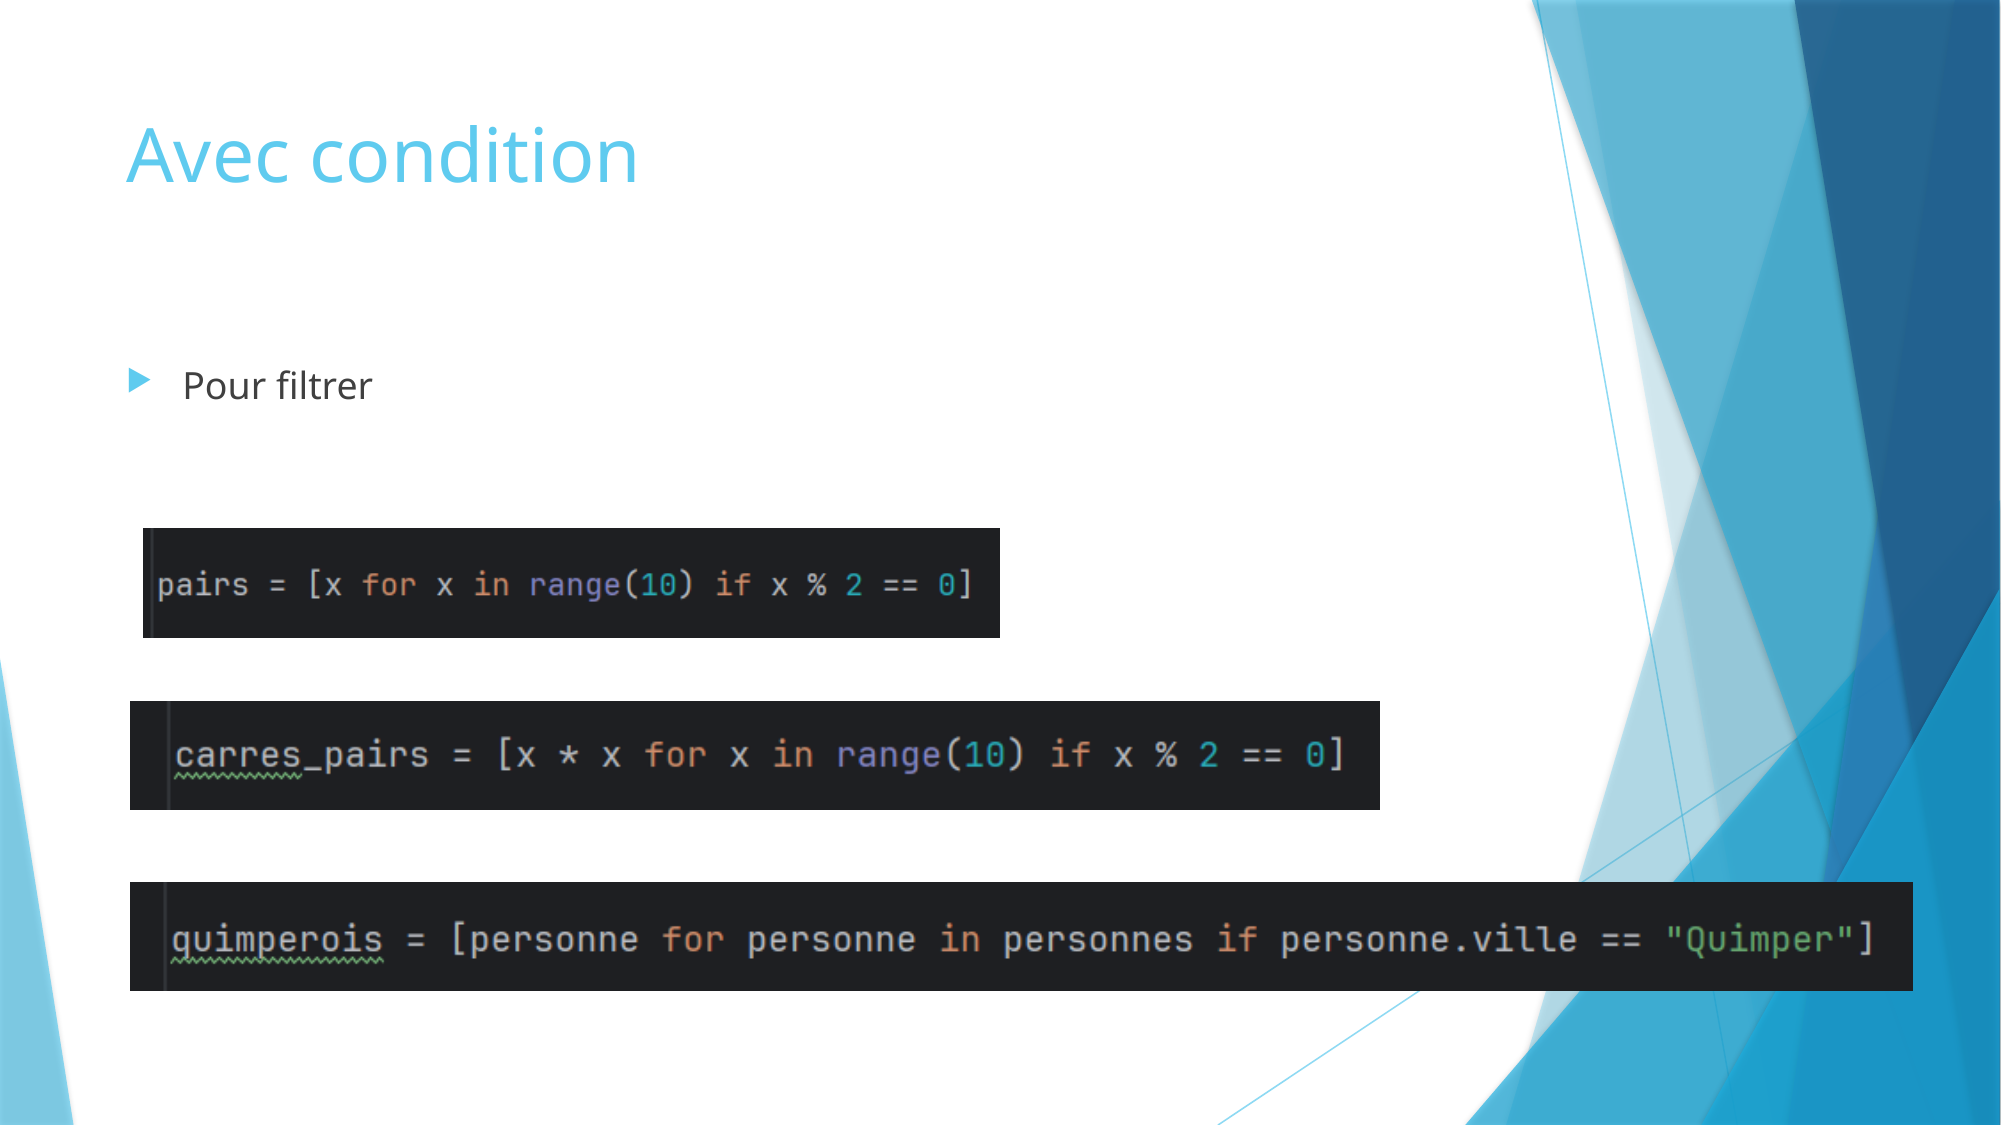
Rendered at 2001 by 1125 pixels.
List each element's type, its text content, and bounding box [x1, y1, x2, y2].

title Avec condition [111, 99, 1522, 317]
picture [130, 700, 1381, 811]
picture [130, 882, 1914, 992]
list Pour filtrer [111, 354, 1522, 992]
picture [143, 528, 1001, 638]
